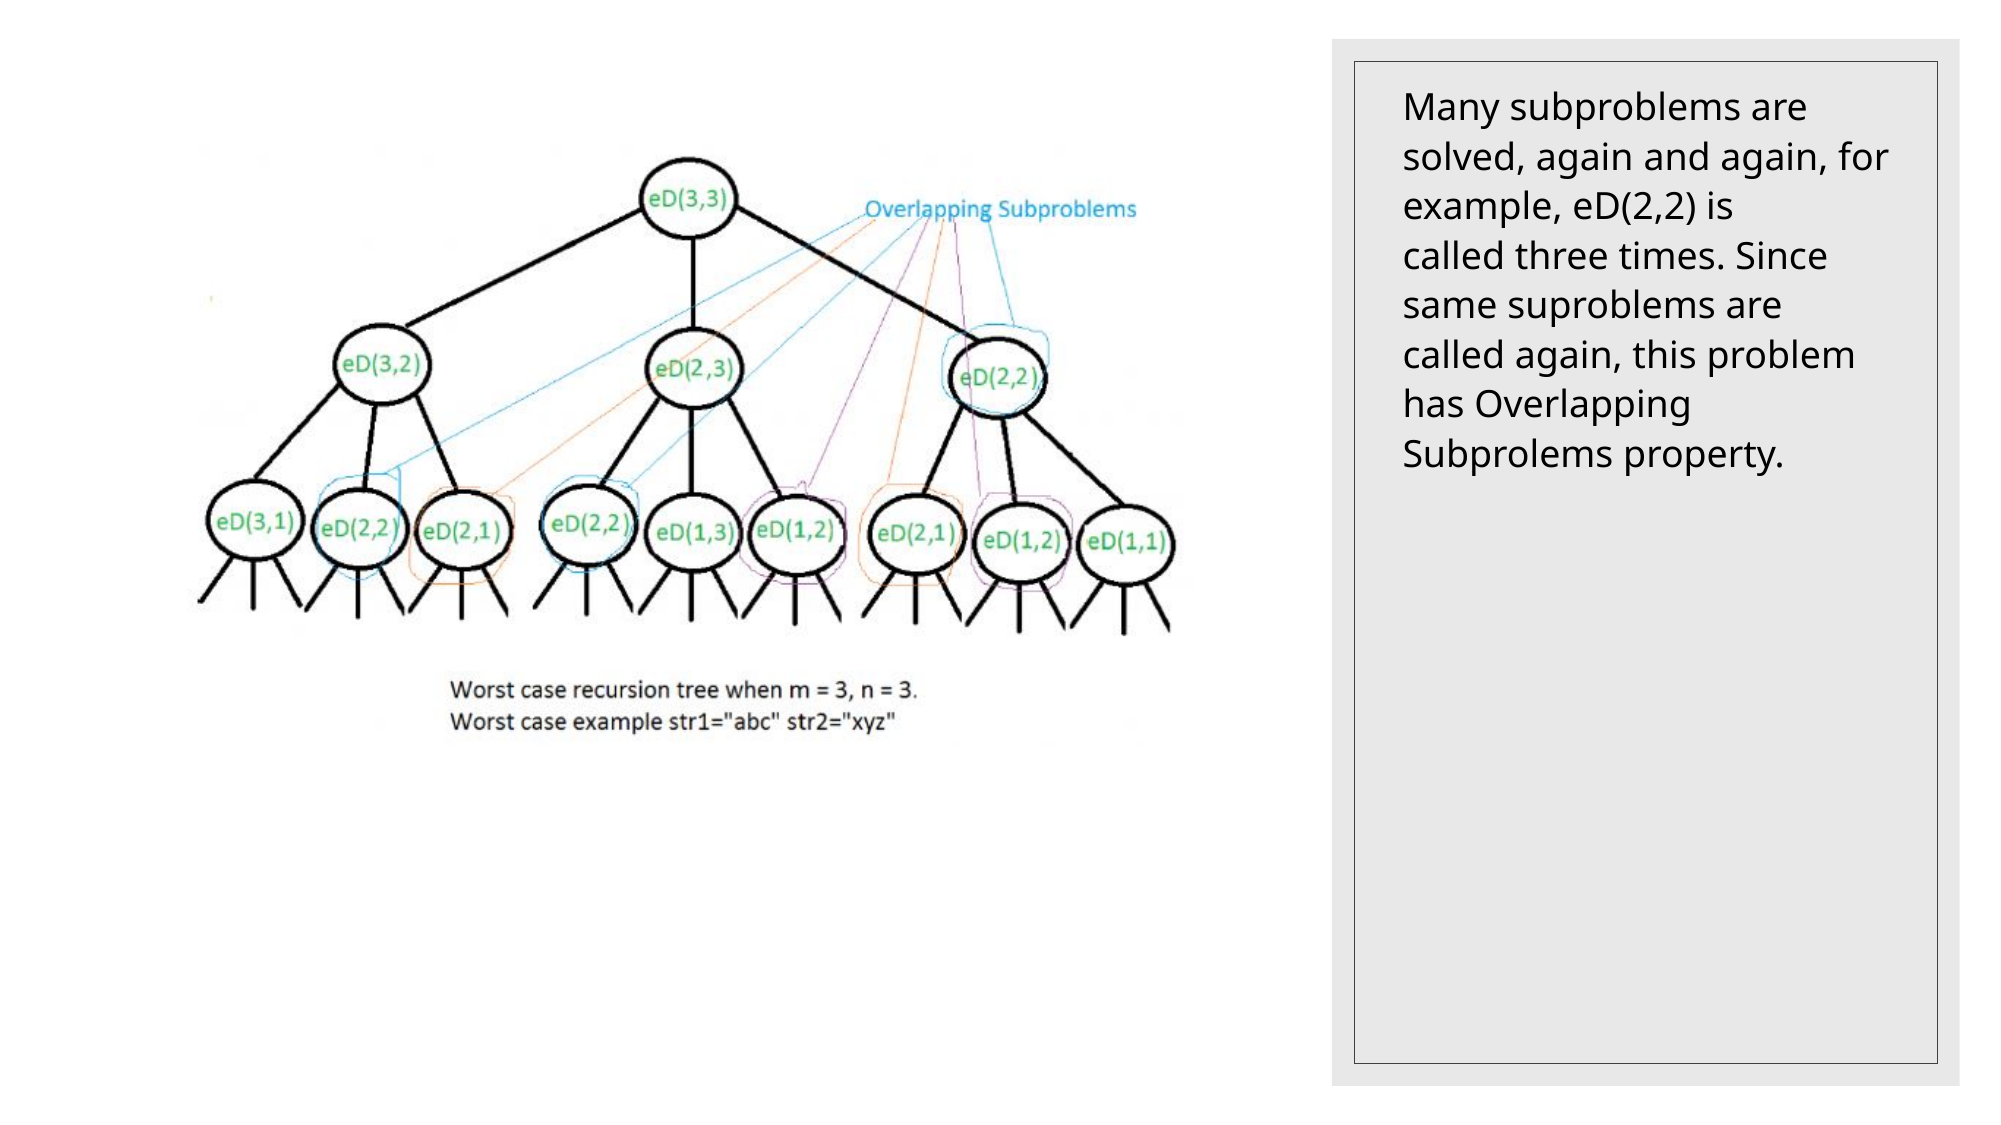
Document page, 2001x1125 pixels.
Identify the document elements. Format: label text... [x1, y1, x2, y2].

list Many subproblems are solved, again and again, for example, eD(2,2) is called three times. Since same suproblems are called again, this problem has Overlapping Subprolems property. [1387, 71, 1907, 975]
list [129, 132, 1227, 749]
